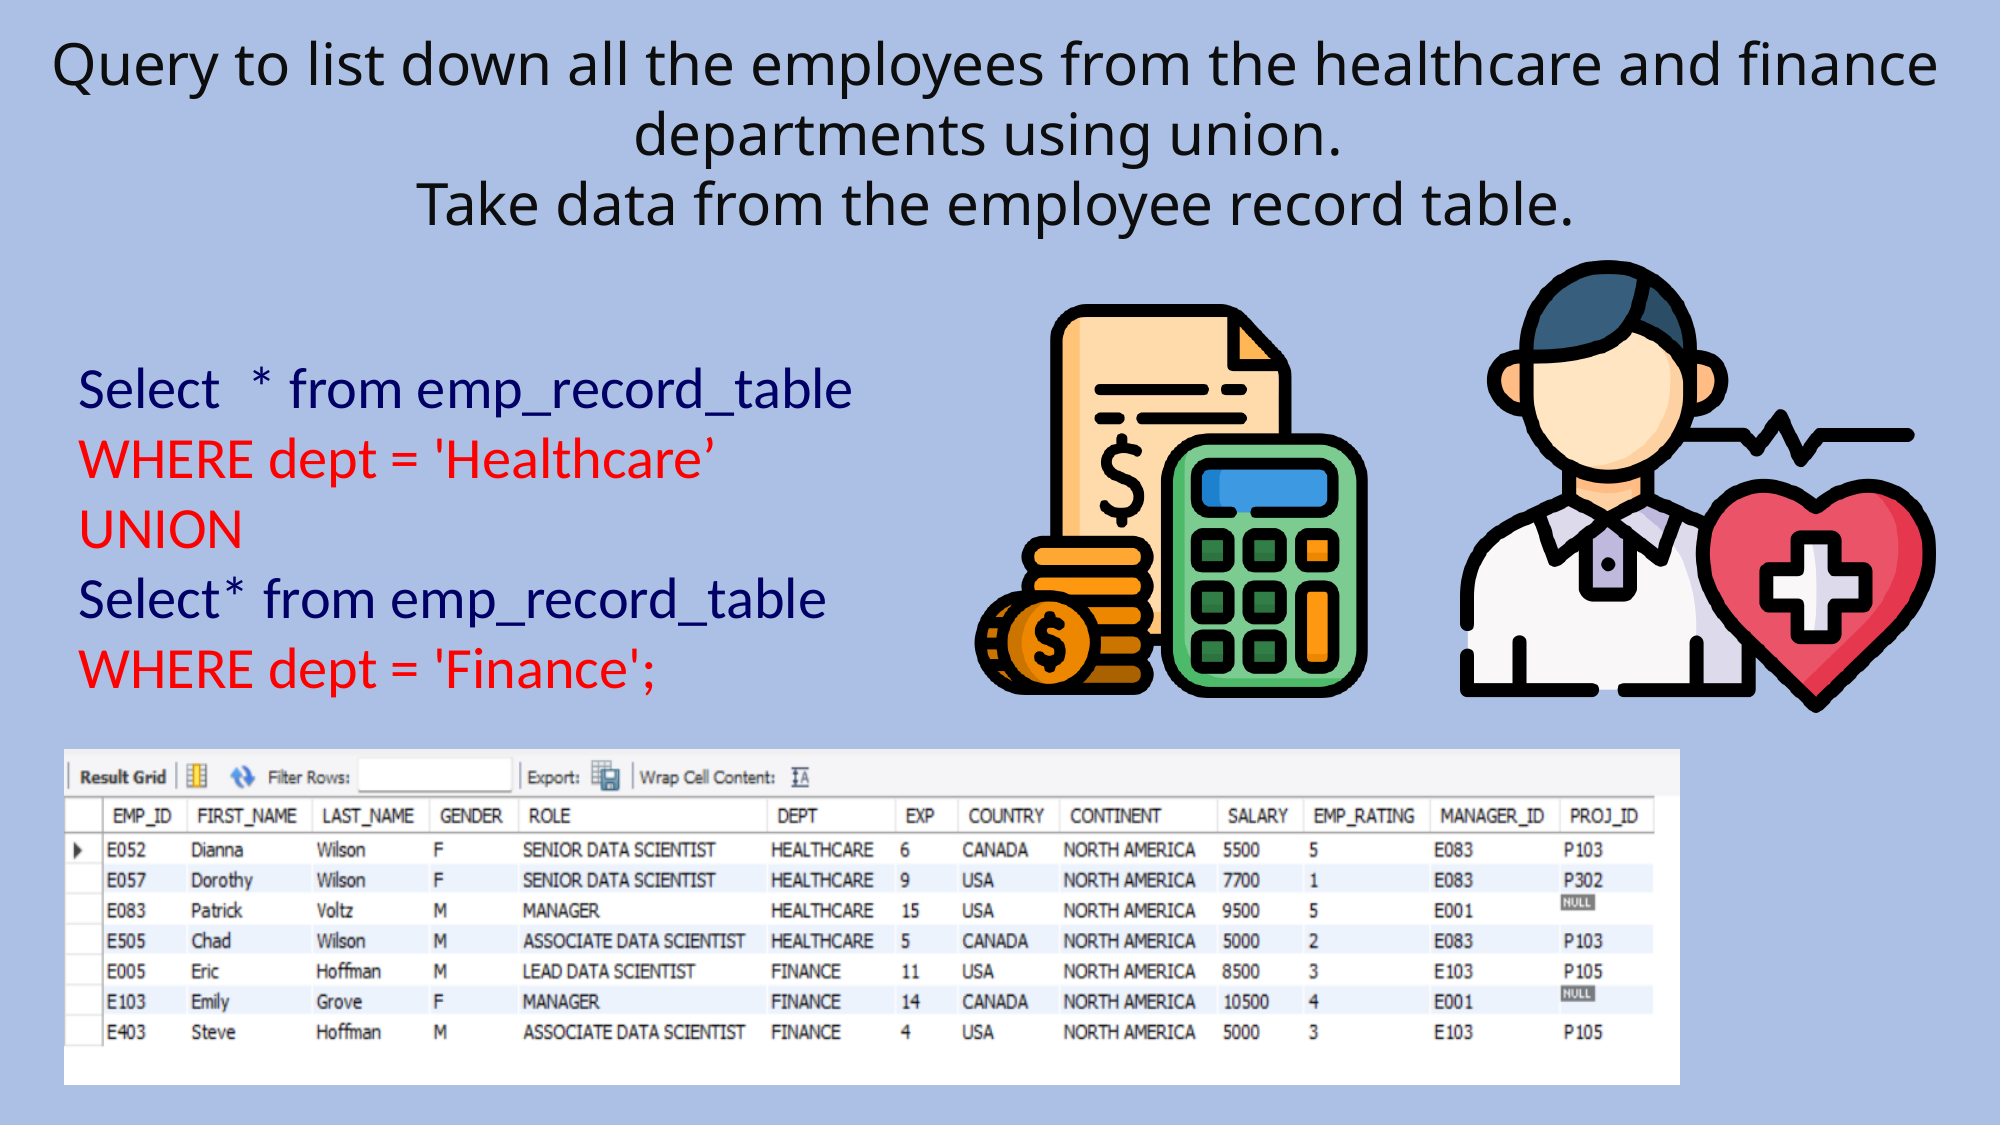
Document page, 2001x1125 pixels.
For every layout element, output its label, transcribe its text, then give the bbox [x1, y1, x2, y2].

text_box Query to list down all the employees from the healthcare and finance departments using union. Take data from the employee record table. [20, 27, 1971, 238]
picture [974, 304, 1368, 698]
text_box Select * from emp_record_table WHERE dept = 'Healthcare’ UNION Select* from emp_record_table WHERE dept = 'Finance'; [64, 342, 1064, 708]
picture [63, 749, 1680, 1085]
picture [1460, 248, 1936, 724]
